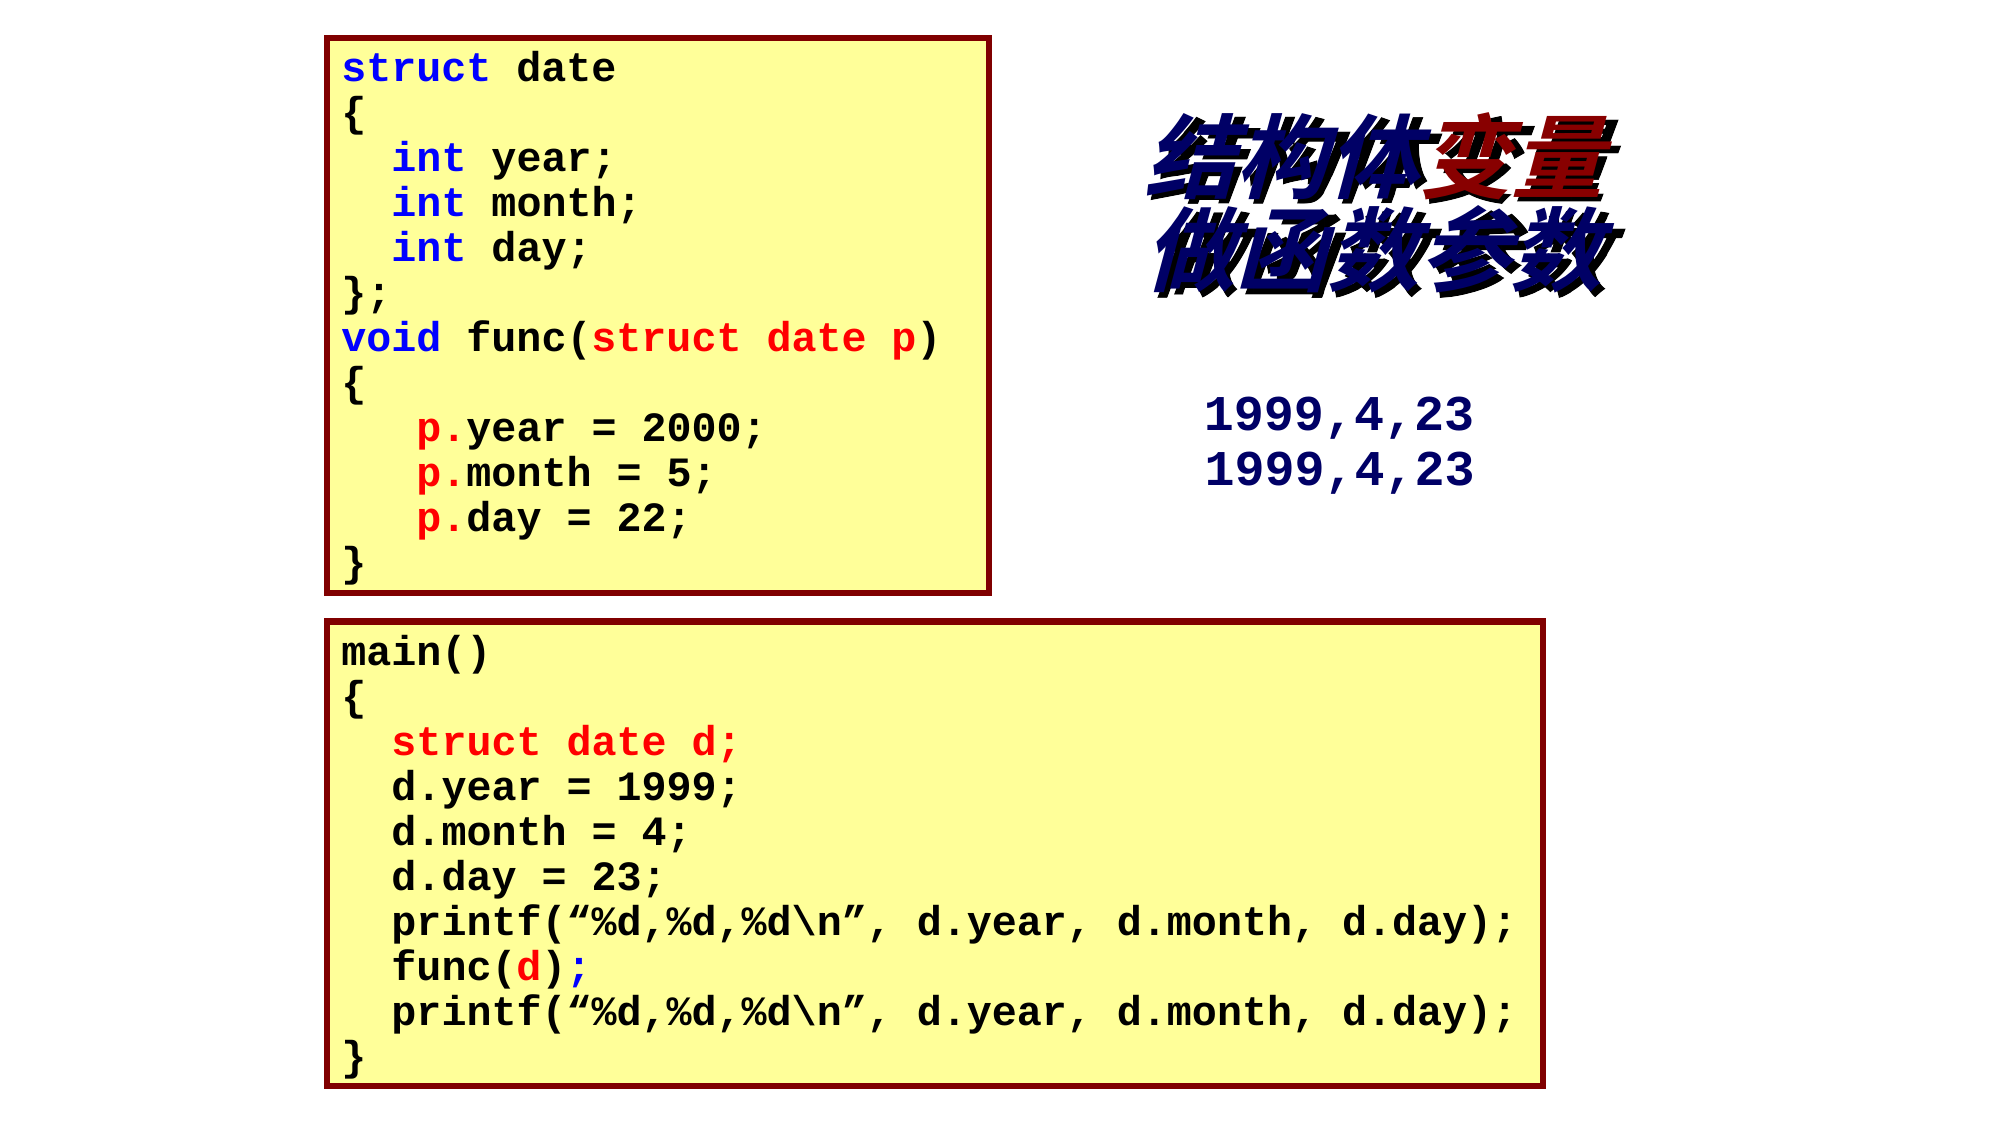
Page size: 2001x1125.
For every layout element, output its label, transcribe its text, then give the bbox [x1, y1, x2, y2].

text_box 结构体变量 做函数参数 [1038, 141, 1709, 279]
text_box 1999,4,23 [1189, 373, 1489, 428]
text_box struct date { int year; int month; int day; }; void func(struct date p) { p.year = 2000; p.month = 5; p.day = 22; } [326, 38, 990, 593]
text_box main() { struct date d; d.year = 1999; d.month = 4; d.day = 23; printf(“%d,%d,%d\n”, d.year, d.month, d.day); func(d); printf(“%d,%d,%d\n”, d.year, d.month, d.day); } [326, 621, 1544, 1087]
text_box 1999,4,23 [1189, 428, 1490, 504]
